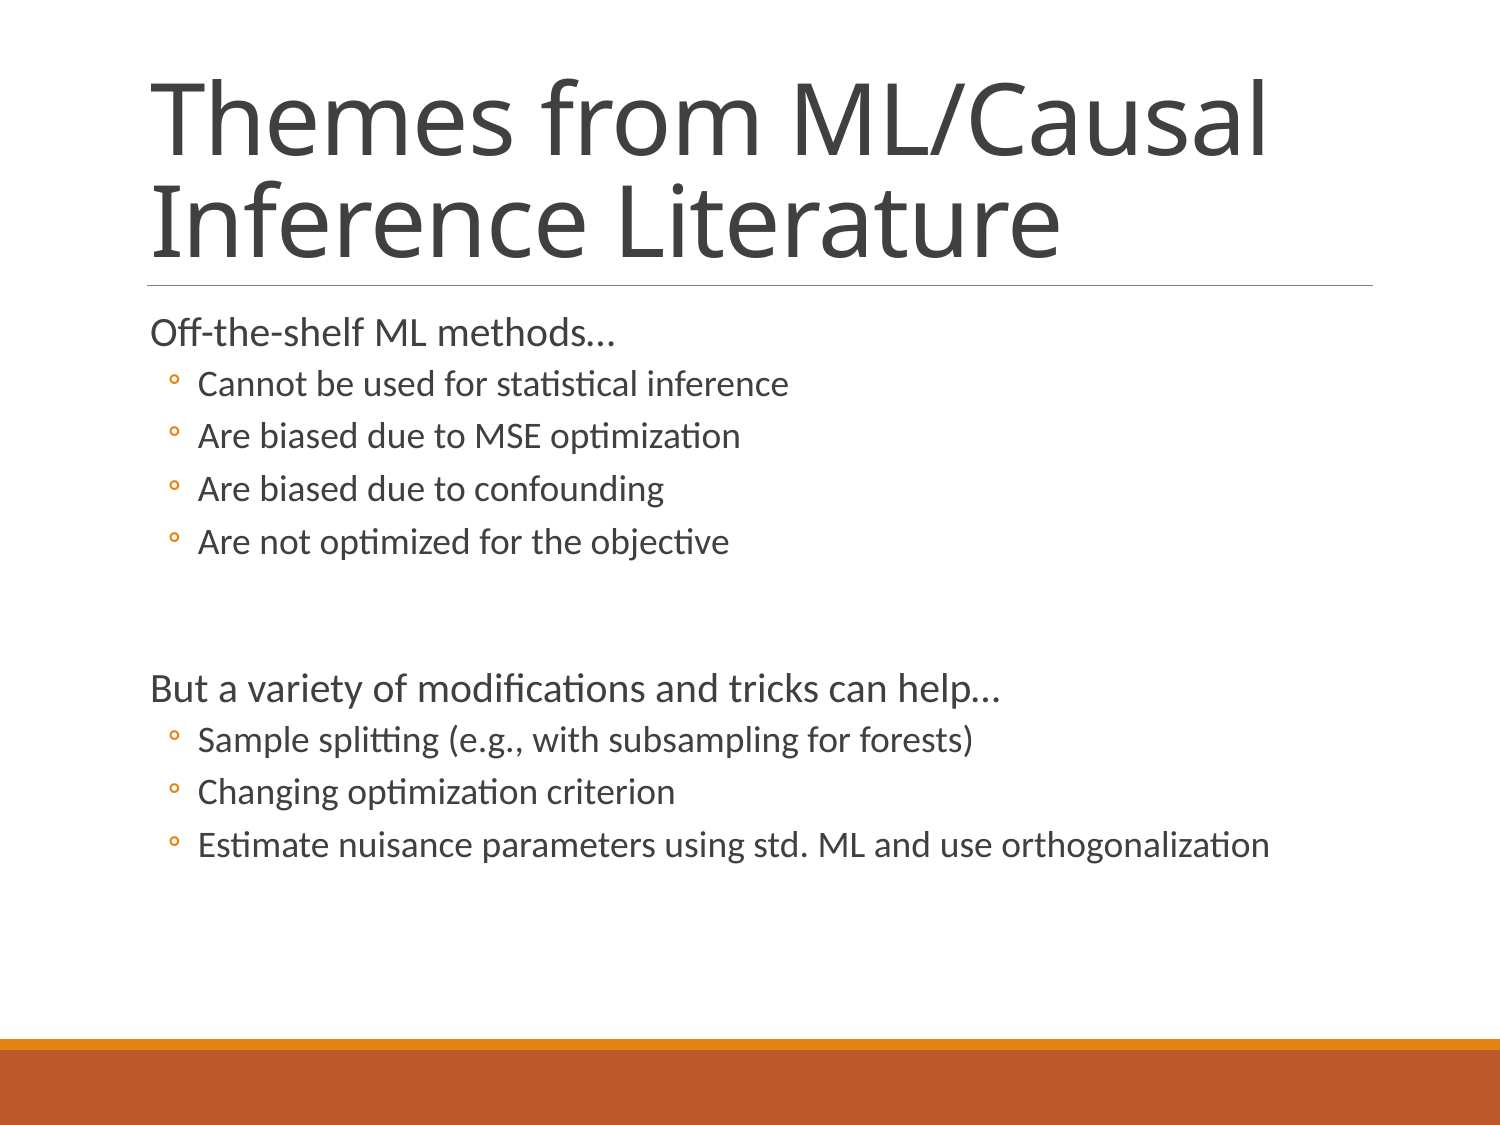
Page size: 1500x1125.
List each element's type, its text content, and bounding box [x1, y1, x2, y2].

list Off-the-shelf ML methods… Cannot be used for statistical inference Are biased due to MSE optimization Are biased due to confounding Are not optimized for the objective But a variety of modifications and tricks can help… Sample splitting (e.g., with subsampling for forests) Changing optimization criterion Estimate nuisance parameters using std. ML and use orthogonalization [135, 302, 1373, 963]
title Themes from ML/Causal Inference Literature [135, 47, 1373, 285]
